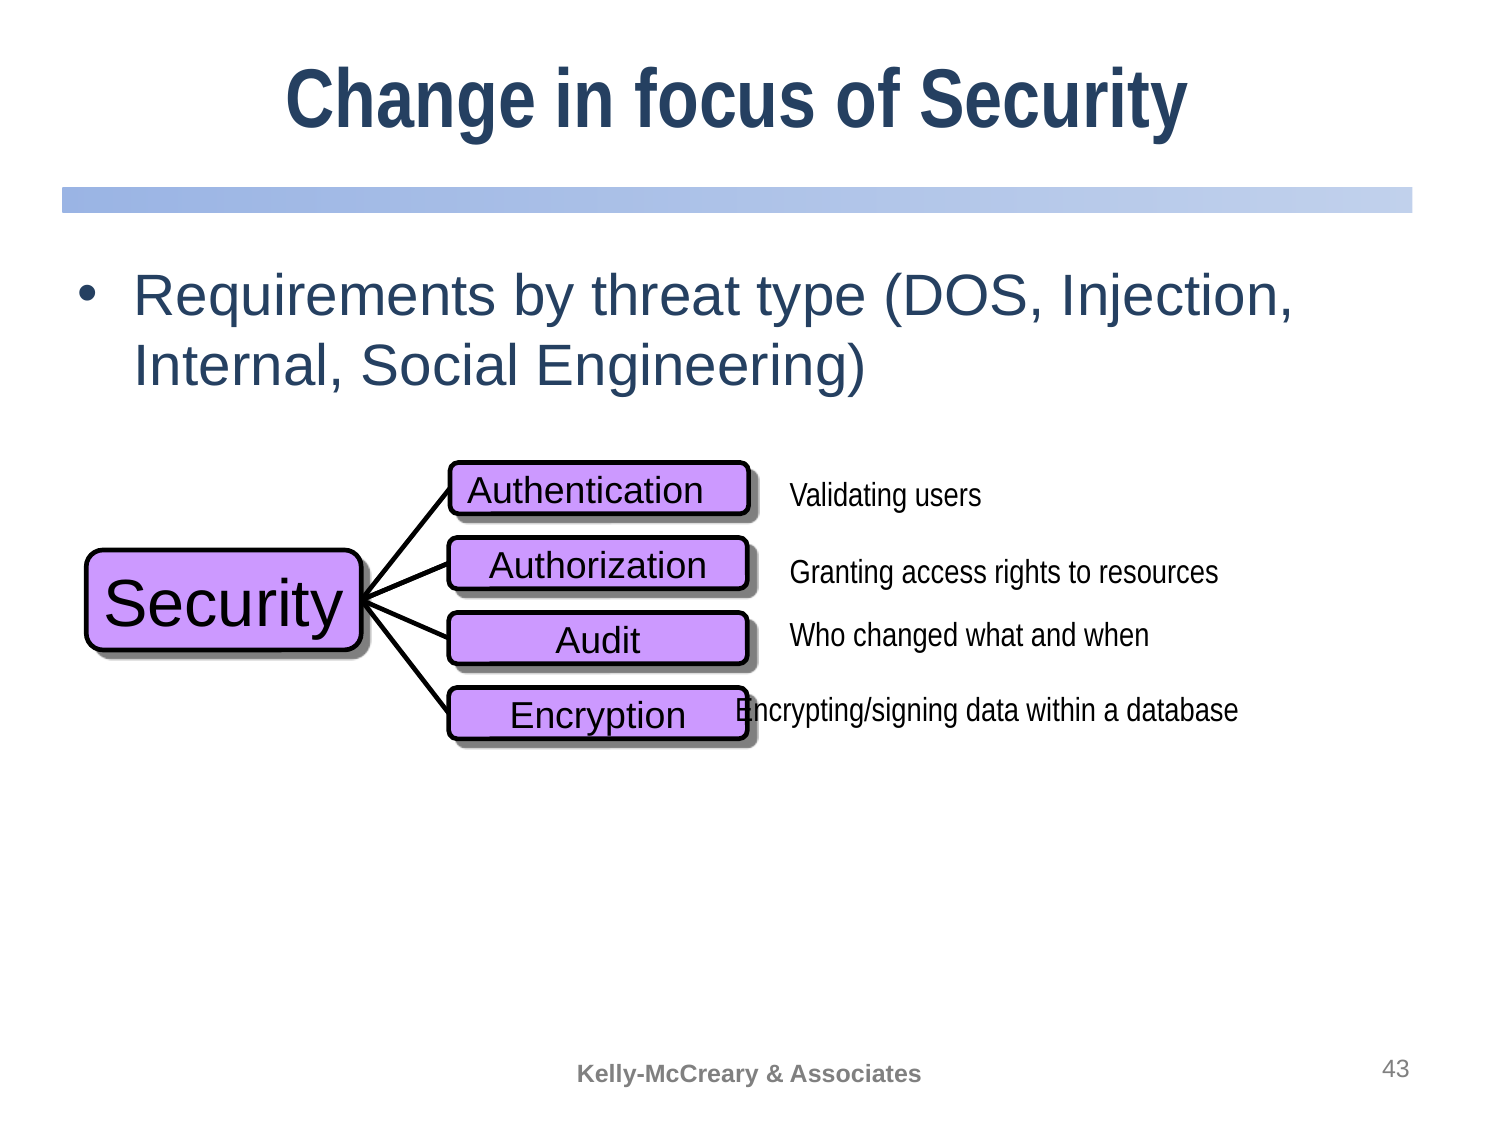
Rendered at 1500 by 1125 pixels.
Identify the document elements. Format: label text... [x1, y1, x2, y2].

text_box Who changed what and when [774, 605, 1300, 661]
list Requirements by threat type (DOS, Injection, Internal, Social Engineering) [62, 249, 1413, 413]
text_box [360, 599, 449, 714]
slide_number 43 [1337, 1037, 1425, 1098]
text_box Encrypting/signing data within a database [720, 680, 1368, 736]
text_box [360, 487, 451, 564]
text_box Security [86, 549, 355, 650]
text_box Authorization [455, 537, 748, 589]
text_box Audit [453, 612, 748, 664]
text_box Granting access rights to resources [774, 542, 1288, 598]
footer Kelly-McCreary & Associates [512, 1042, 988, 1103]
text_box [360, 562, 449, 598]
text_box Authentication [449, 462, 749, 514]
text_box Validating users [774, 465, 1288, 521]
text_box Encryption [448, 687, 745, 739]
title Change in focus of Security [62, 0, 1413, 188]
